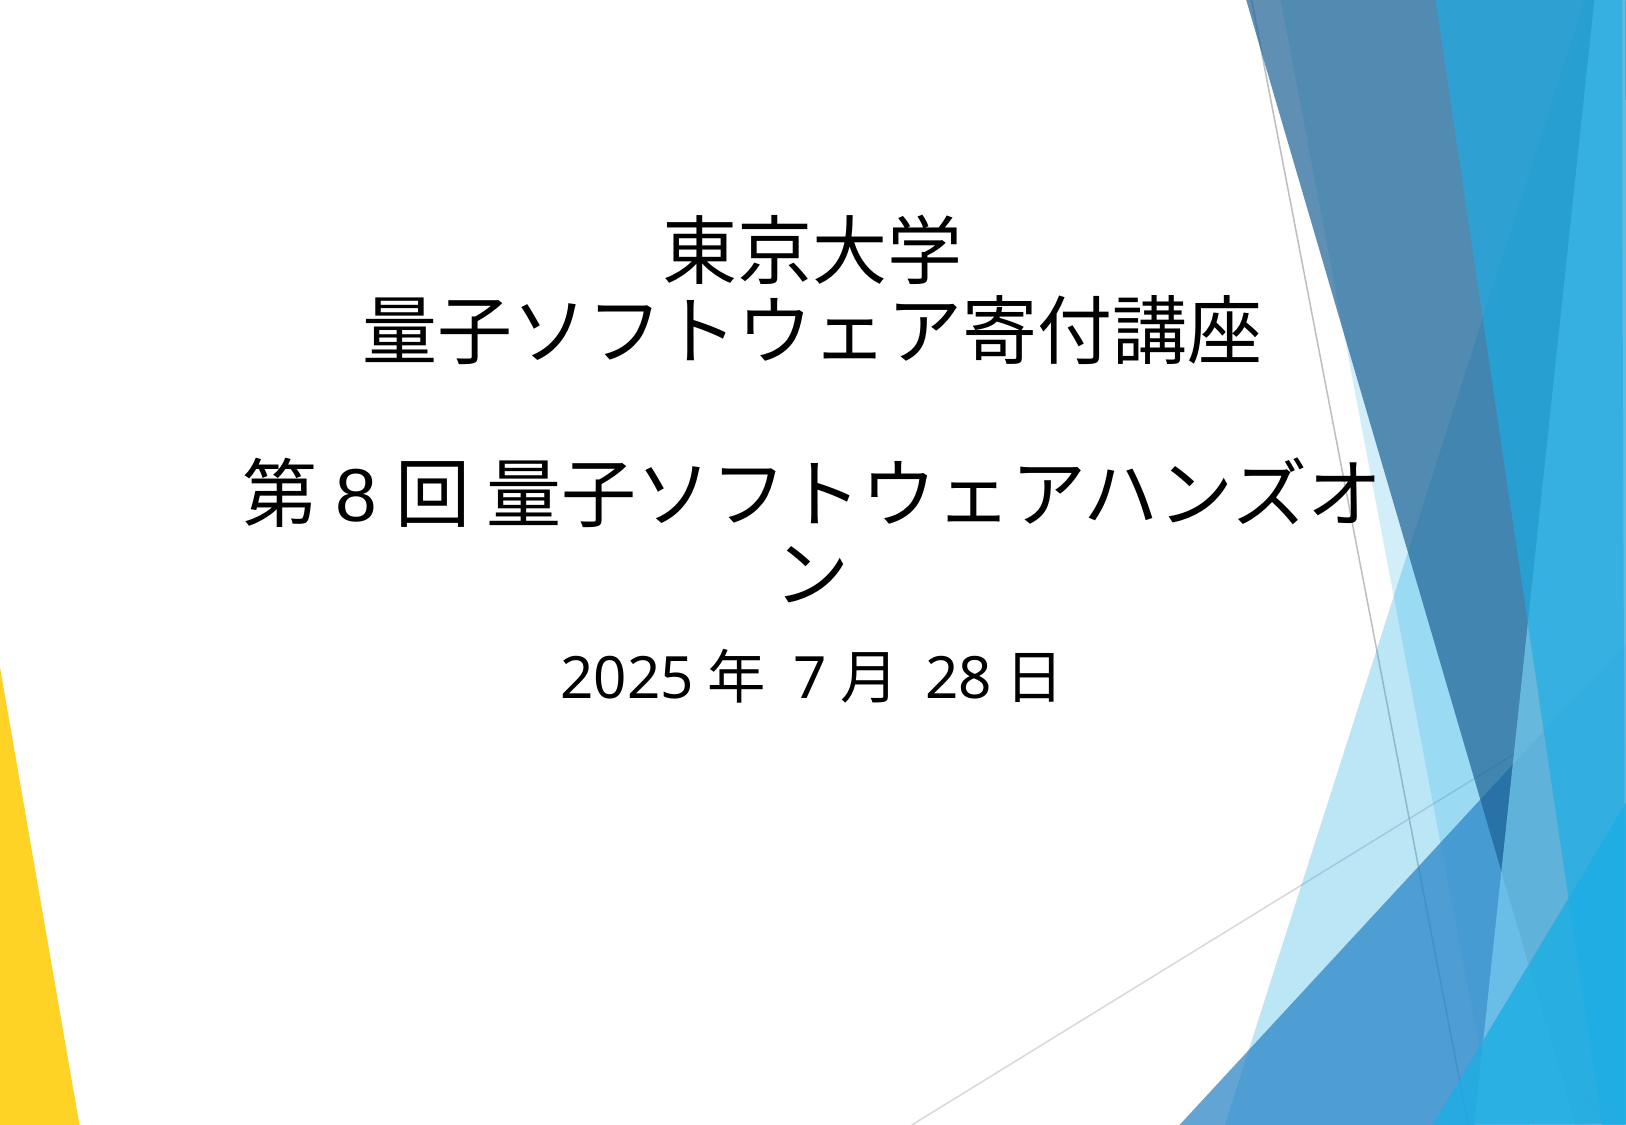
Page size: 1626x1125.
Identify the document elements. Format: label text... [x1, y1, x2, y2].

subtitle 2025年 7月 28日 [203, 640, 1422, 913]
title 東京大学 量子ソフトウェア寄付講座 第8回 量子ソフトウェアハンズオン [203, 234, 1422, 626]
